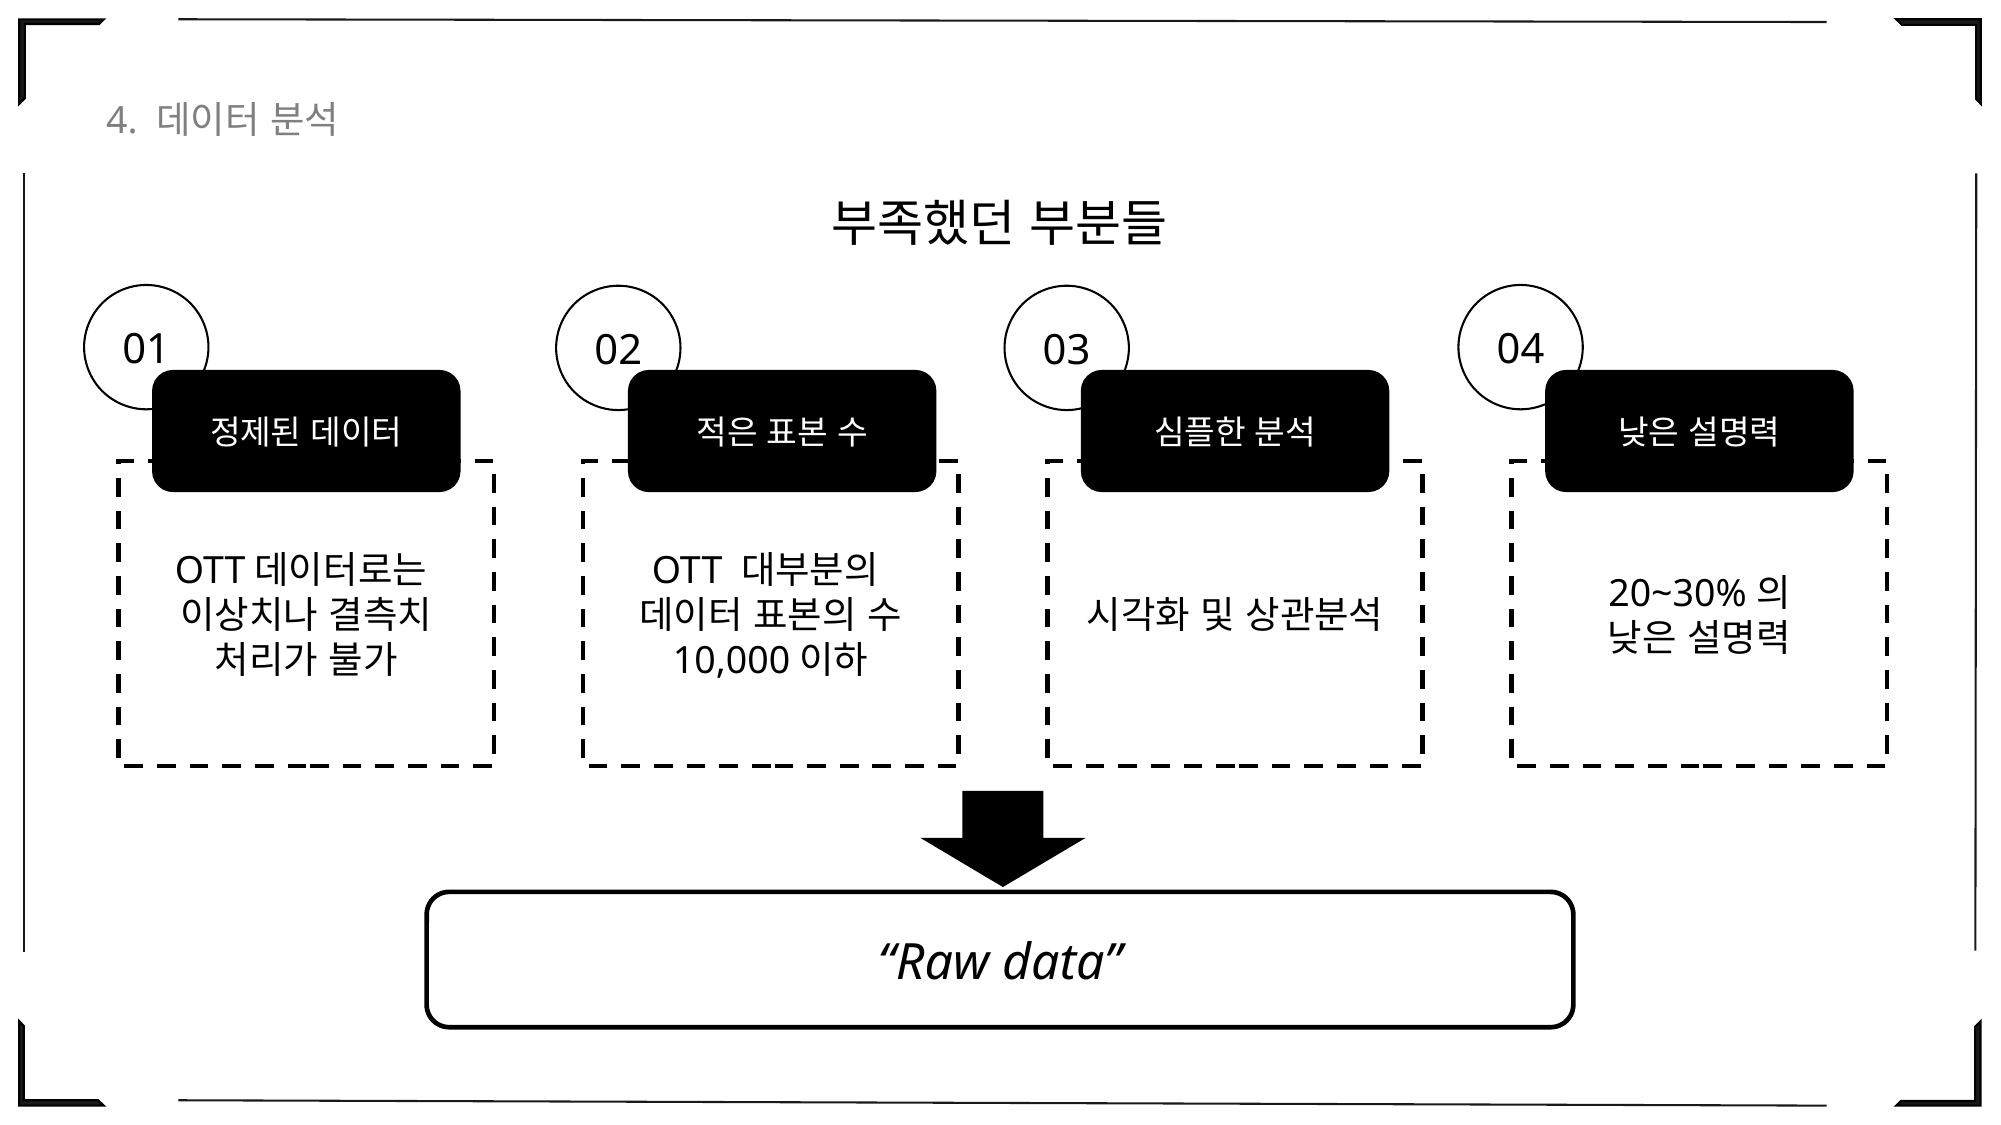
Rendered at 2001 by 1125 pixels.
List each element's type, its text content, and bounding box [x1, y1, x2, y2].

text_box 적은 표본 수 [627, 369, 937, 460]
text_box OTT데이터로는 이상치나 결측치 처리가 불가 [117, 460, 495, 767]
text_box “Raw data” [425, 890, 1575, 1029]
text_box 02 [555, 284, 682, 412]
text_box [920, 790, 1086, 888]
text_box 03 [1003, 284, 1130, 412]
text_box 20~30%의 낮은 설명력 [1511, 460, 1888, 767]
text_box 시각화 및 상관분석 [1046, 460, 1424, 767]
text_box 부족했던 부분들 [712, 184, 1287, 259]
text_box 4. 데이터 분석 [91, 88, 398, 149]
text_box OTT 대부분의 데이터 표본의 수 10,000이하 [582, 460, 959, 767]
text_box 정제된 데이터 [152, 369, 461, 493]
text_box 04 [1457, 283, 1584, 411]
text_box 01 [83, 283, 210, 411]
text_box 낮은 설명력 [1545, 369, 1854, 460]
text_box 심플한 분석 [1080, 369, 1390, 460]
